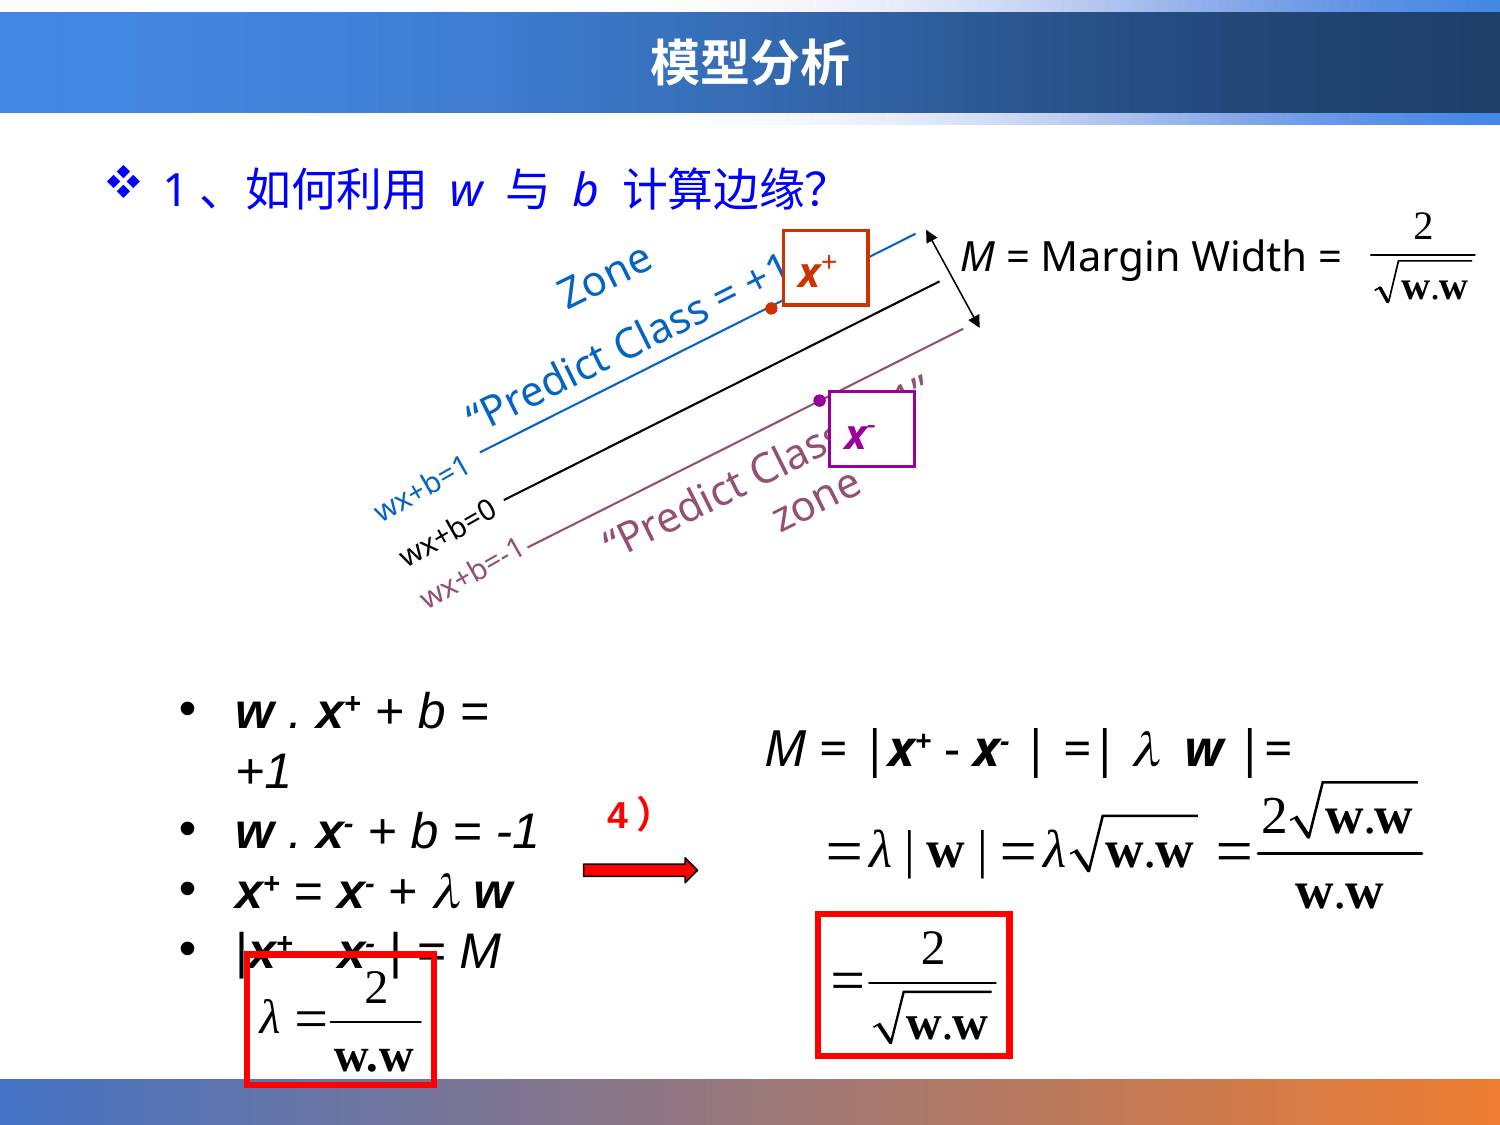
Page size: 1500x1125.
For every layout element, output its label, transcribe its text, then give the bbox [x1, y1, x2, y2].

text_box Zone “Predict Class = +1” [365, 133, 862, 460]
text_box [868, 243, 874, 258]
text_box wx+b=-1 [388, 510, 555, 634]
text_box M = |x+ - x- | =| l w |= [749, 708, 1433, 784]
text_box [957, 288, 980, 328]
text_box wx+b=1 [338, 425, 505, 550]
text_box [250, 957, 432, 1083]
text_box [820, 916, 1007, 1053]
text_box [813, 394, 826, 407]
text_box x+ [783, 230, 868, 306]
text_box wx+b=0 [363, 469, 528, 594]
text_box [583, 857, 698, 883]
picture [0, 0, 1500, 125]
list 1、如何利用 w 与 b 计算边缘？ [88, 125, 1424, 1033]
text_box M = Margin Width = [945, 222, 1364, 288]
text_box [926, 229, 945, 265]
text_box [765, 302, 778, 315]
table_cell 高 [1394, 1079, 1399, 1125]
text_box 4） [592, 783, 689, 844]
title 模型分析 [29, 22, 1471, 102]
text_box x- [829, 391, 915, 467]
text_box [815, 769, 1436, 921]
text_box w . x+ + b = +1 w . x- + b = -1 x+ = x- + l w |x+ - x- | = M [164, 671, 573, 986]
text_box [1364, 200, 1483, 313]
text_box “Predict Class = -1” zone [547, 331, 1017, 645]
